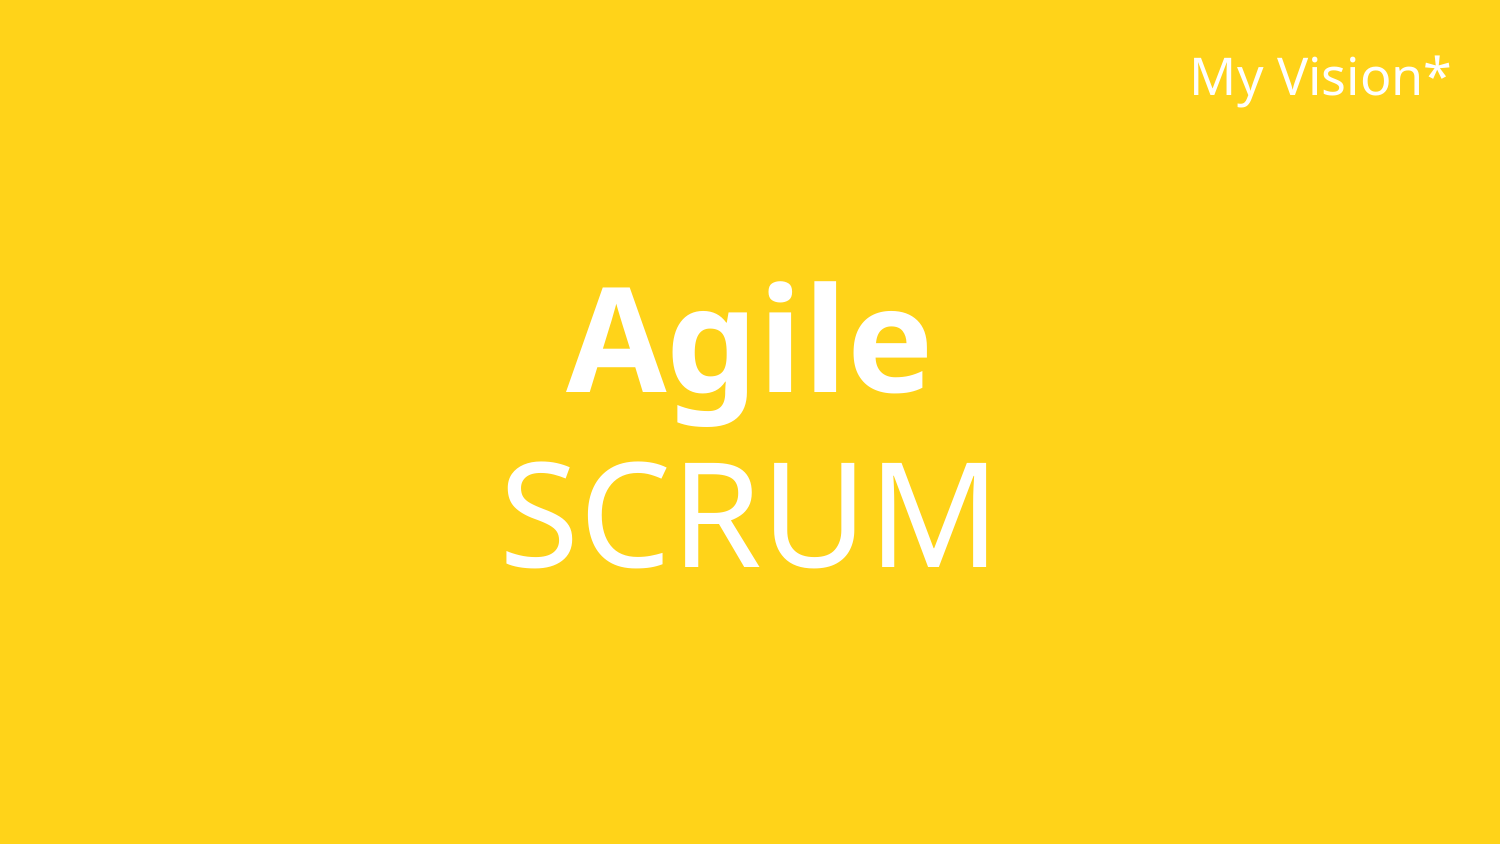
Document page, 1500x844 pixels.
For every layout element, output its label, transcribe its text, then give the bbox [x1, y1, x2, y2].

title Agile SCRUM [51, 0, 1449, 844]
text_box My Vision* [1089, 28, 1468, 121]
